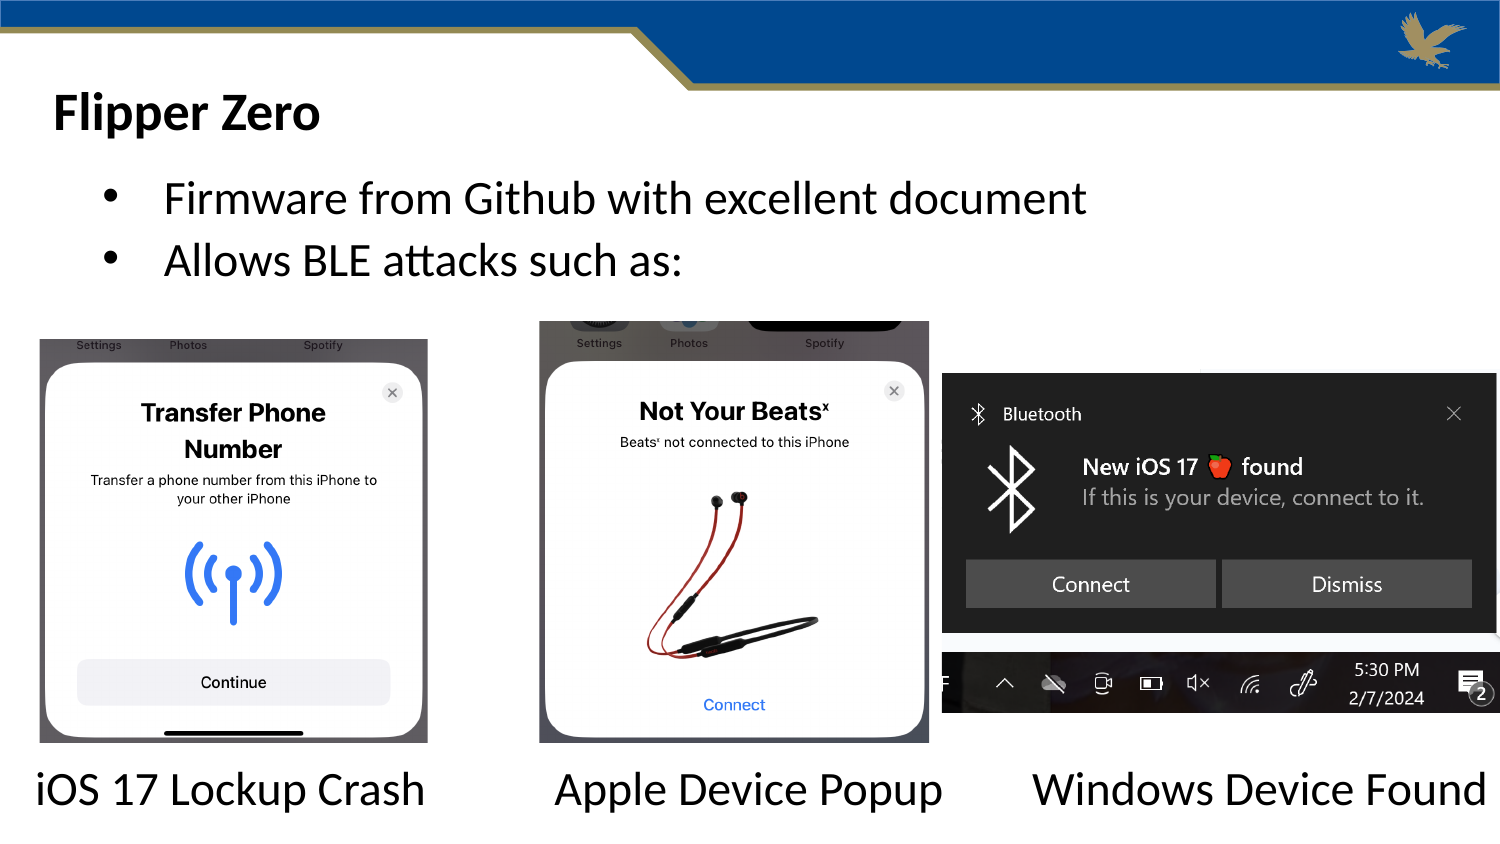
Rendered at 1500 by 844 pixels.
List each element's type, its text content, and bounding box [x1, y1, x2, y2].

text_box Apple Device Popup [539, 742, 961, 819]
picture [39, 339, 428, 744]
text_box Windows Device Found [1017, 742, 1500, 819]
picture [1398, 12, 1467, 69]
list Firmware from Github with excellent document Allows BLE attacks such as: [75, 159, 1425, 717]
picture [941, 369, 1500, 713]
title Flipper Zero [39, 61, 673, 157]
picture [539, 320, 930, 744]
text_box iOS 17 Lockup Crash [20, 742, 442, 819]
